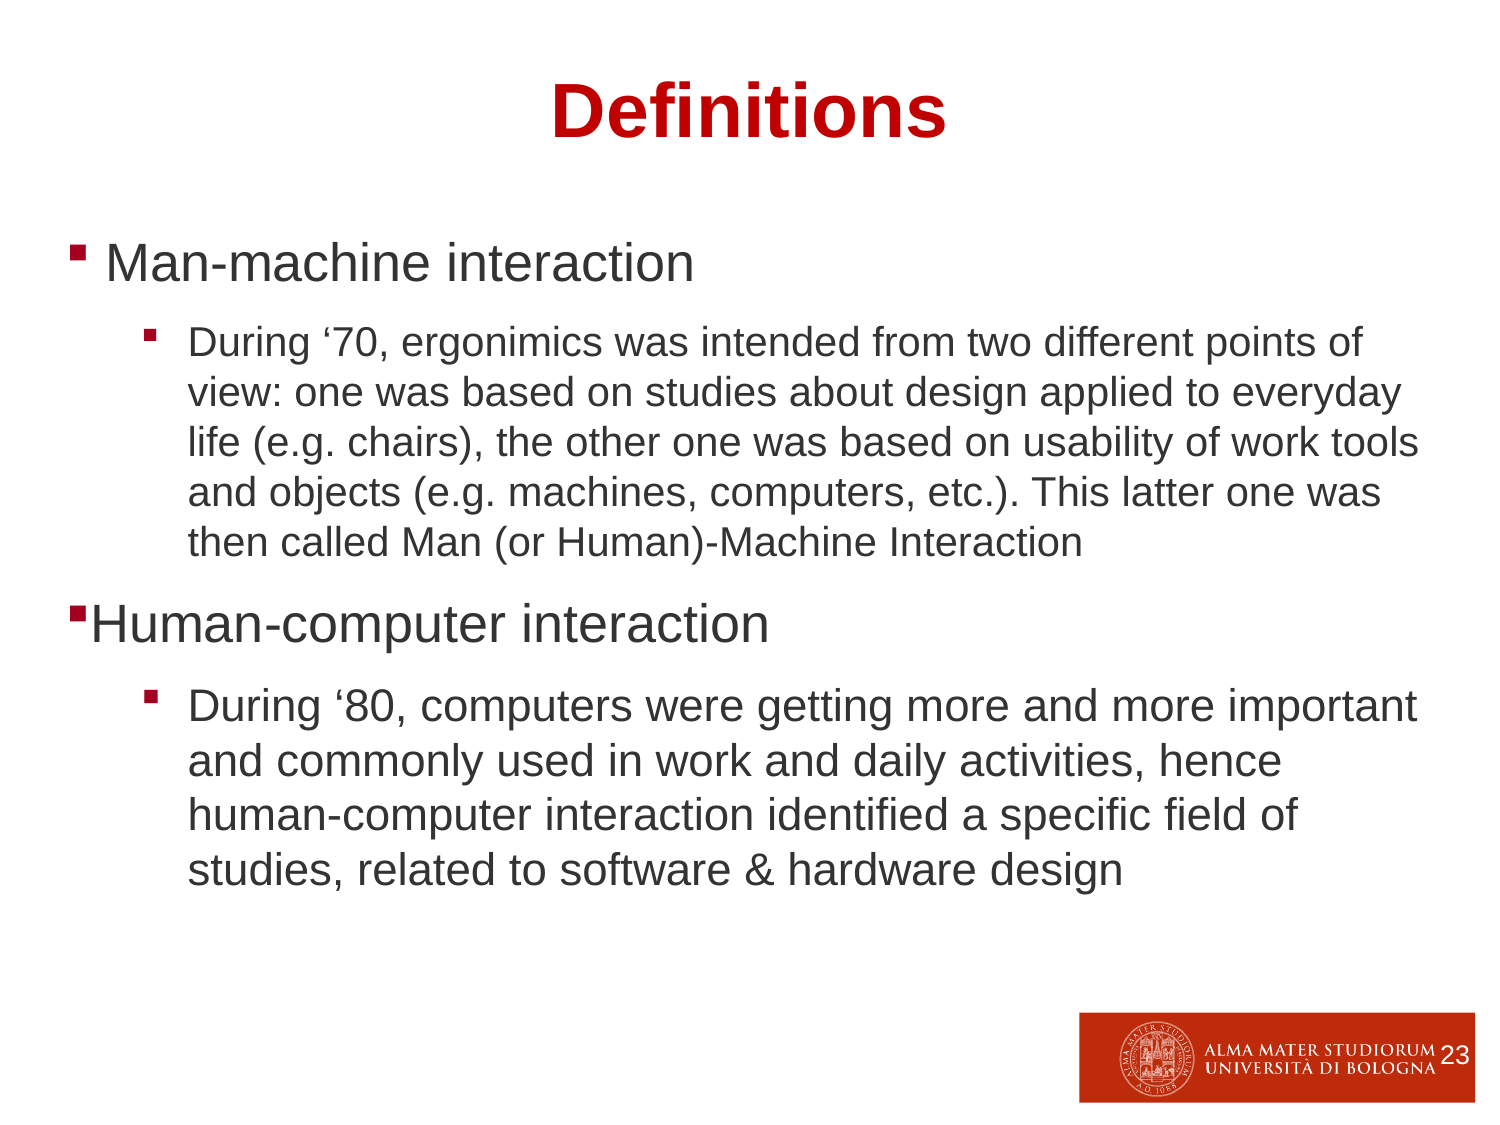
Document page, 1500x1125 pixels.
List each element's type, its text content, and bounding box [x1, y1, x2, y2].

text_box 23 [1218, 1031, 1485, 1077]
text_box Definitions [103, 46, 1396, 167]
picture [1112, 1068, 1442, 1102]
text_box Man-machine interaction During ‘70, ergonimics was intended from two different points of view: one was based on studies about design applied to everyday life (e.g. chairs), the other one was based on usability of work tools and objects (e.g. machines, computers, etc.). This latter one was then called Man (or Human)-Machine Interaction Human-computer interaction During ‘80, computers were getting more and more important and commonly used in work and daily activities, hence human-computer interaction identified a specific field of studies, related to software & hardware design [50, 219, 1458, 1068]
